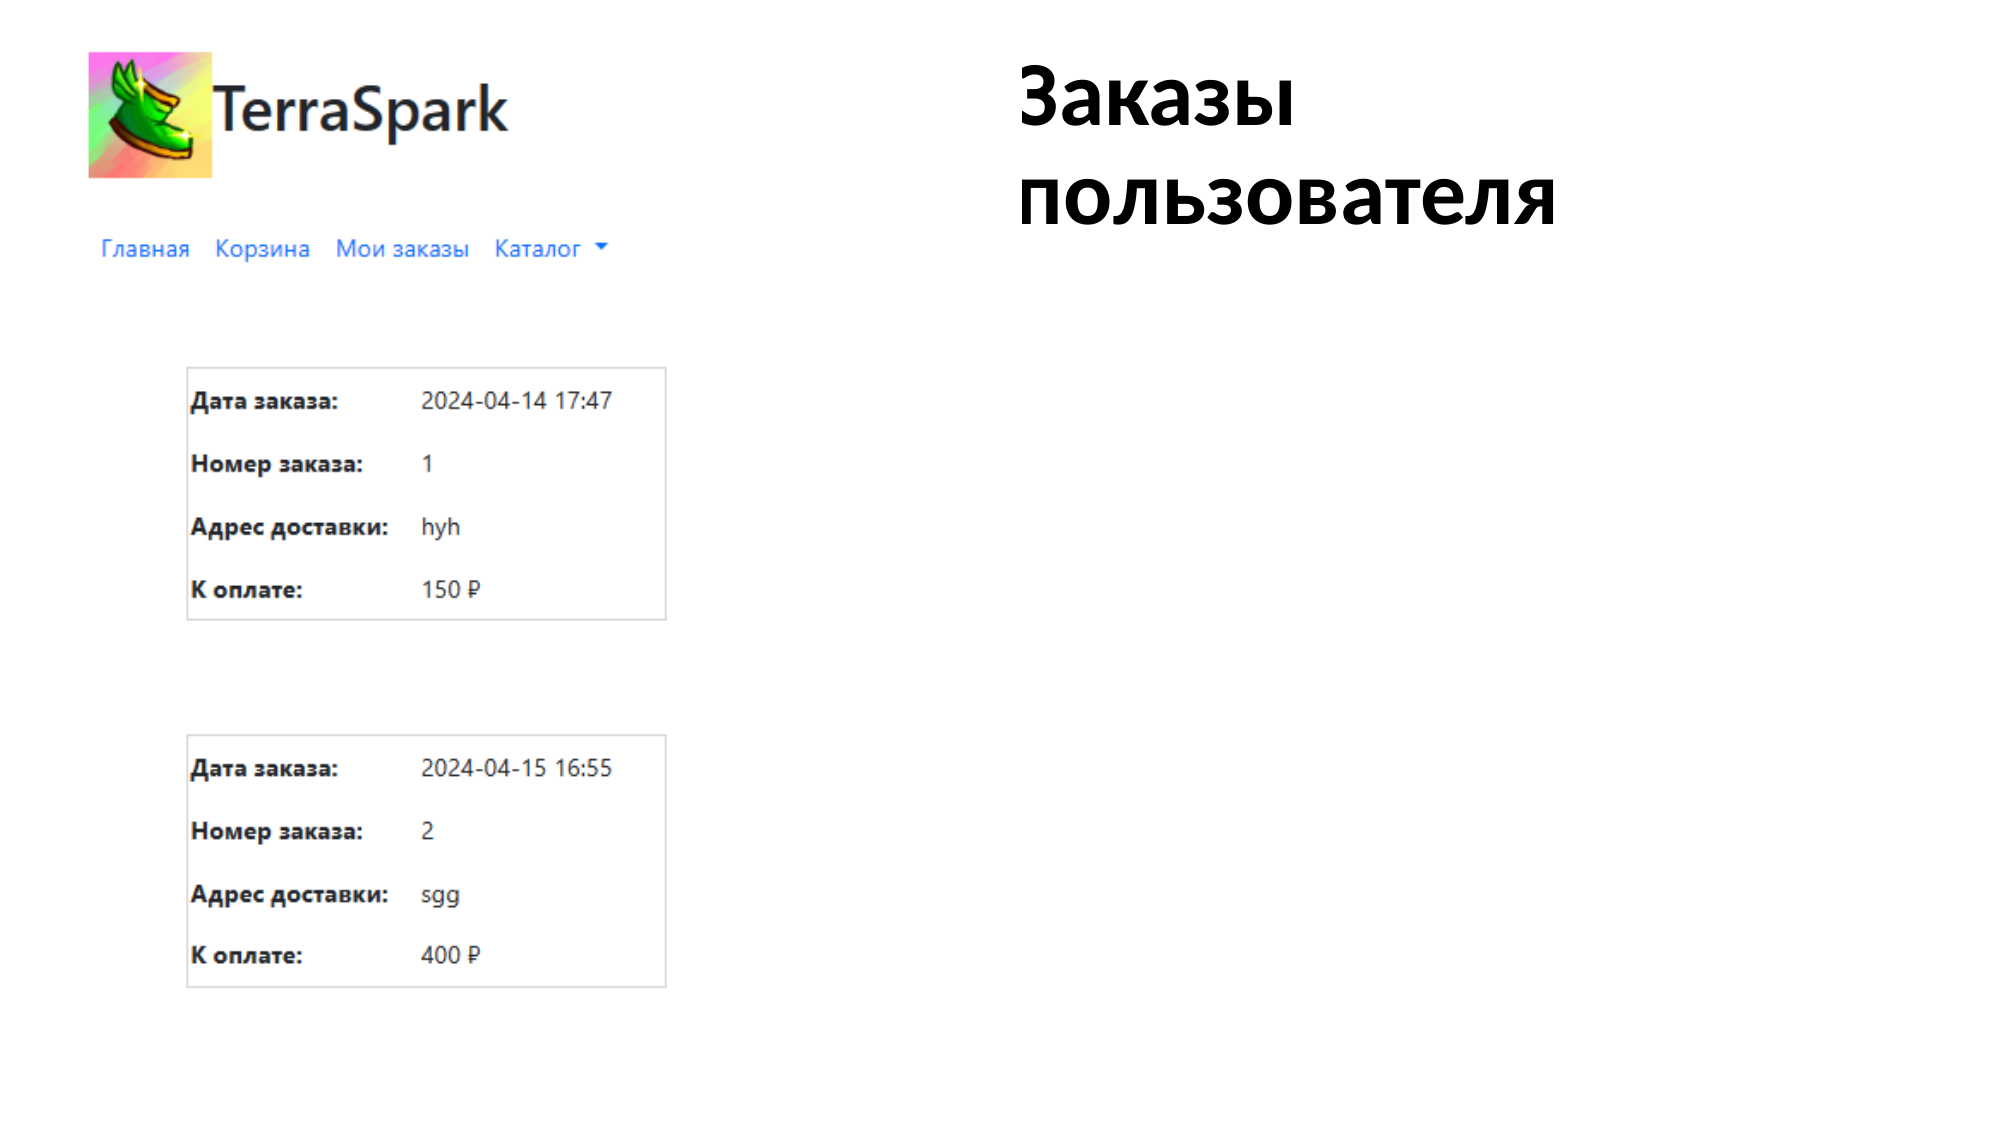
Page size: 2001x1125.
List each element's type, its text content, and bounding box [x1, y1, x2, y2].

title Заказы пользователя [999, 0, 1872, 315]
picture [77, 42, 1022, 1088]
